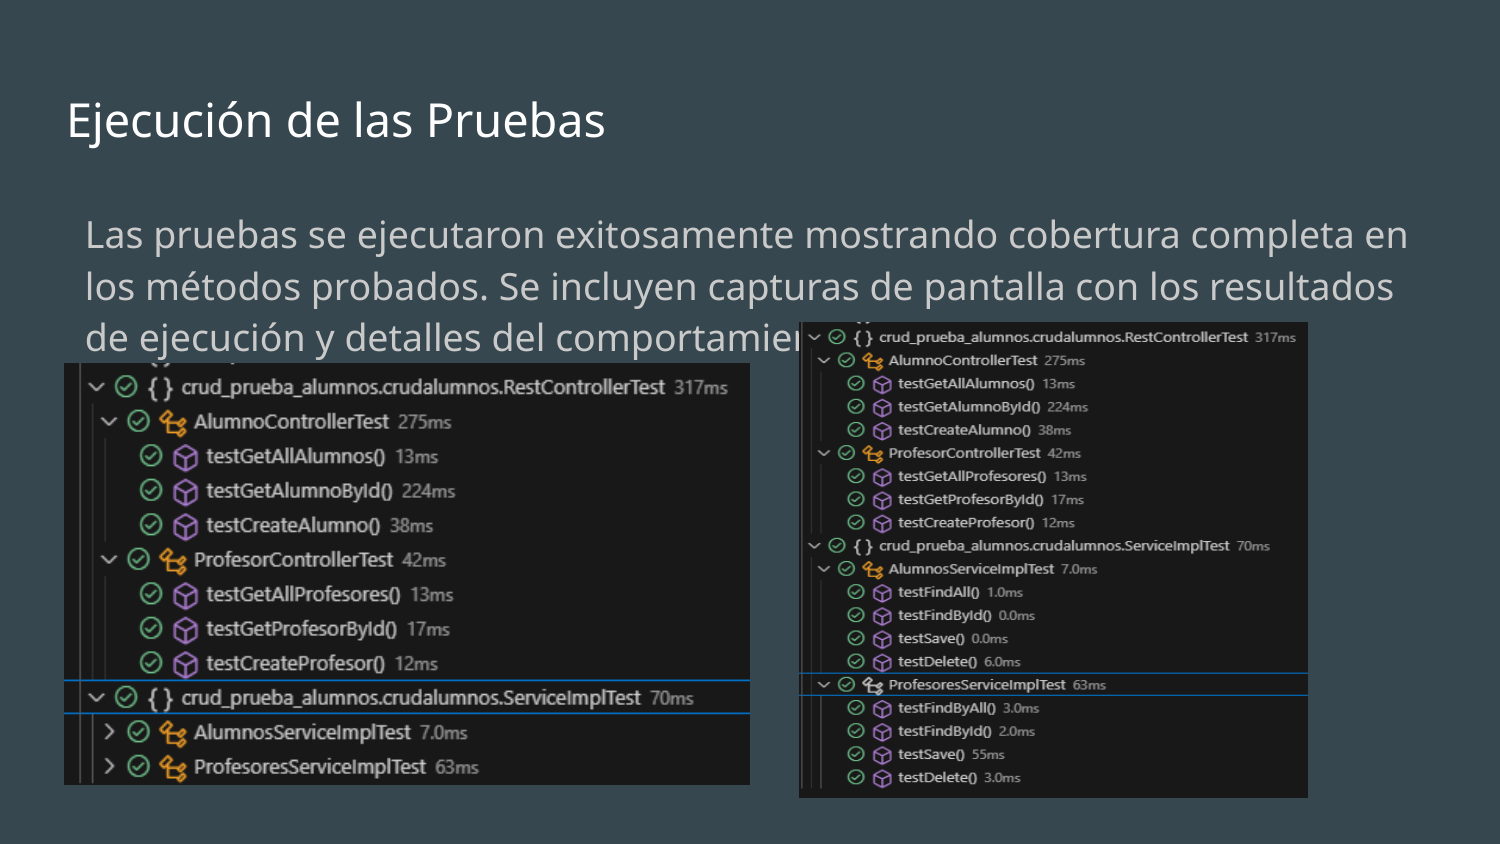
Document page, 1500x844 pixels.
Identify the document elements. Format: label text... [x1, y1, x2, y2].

list Las pruebas se ejecutaron exitosamente mostrando cobertura completa en los métodos probados. Se incluyen capturas de pantalla con los resultados de ejecución y detalles del comportamiento esperado. [51, 189, 1449, 750]
picture [63, 363, 751, 785]
title Ejecución de las Pruebas [51, 72, 1449, 167]
picture [799, 322, 1309, 798]
